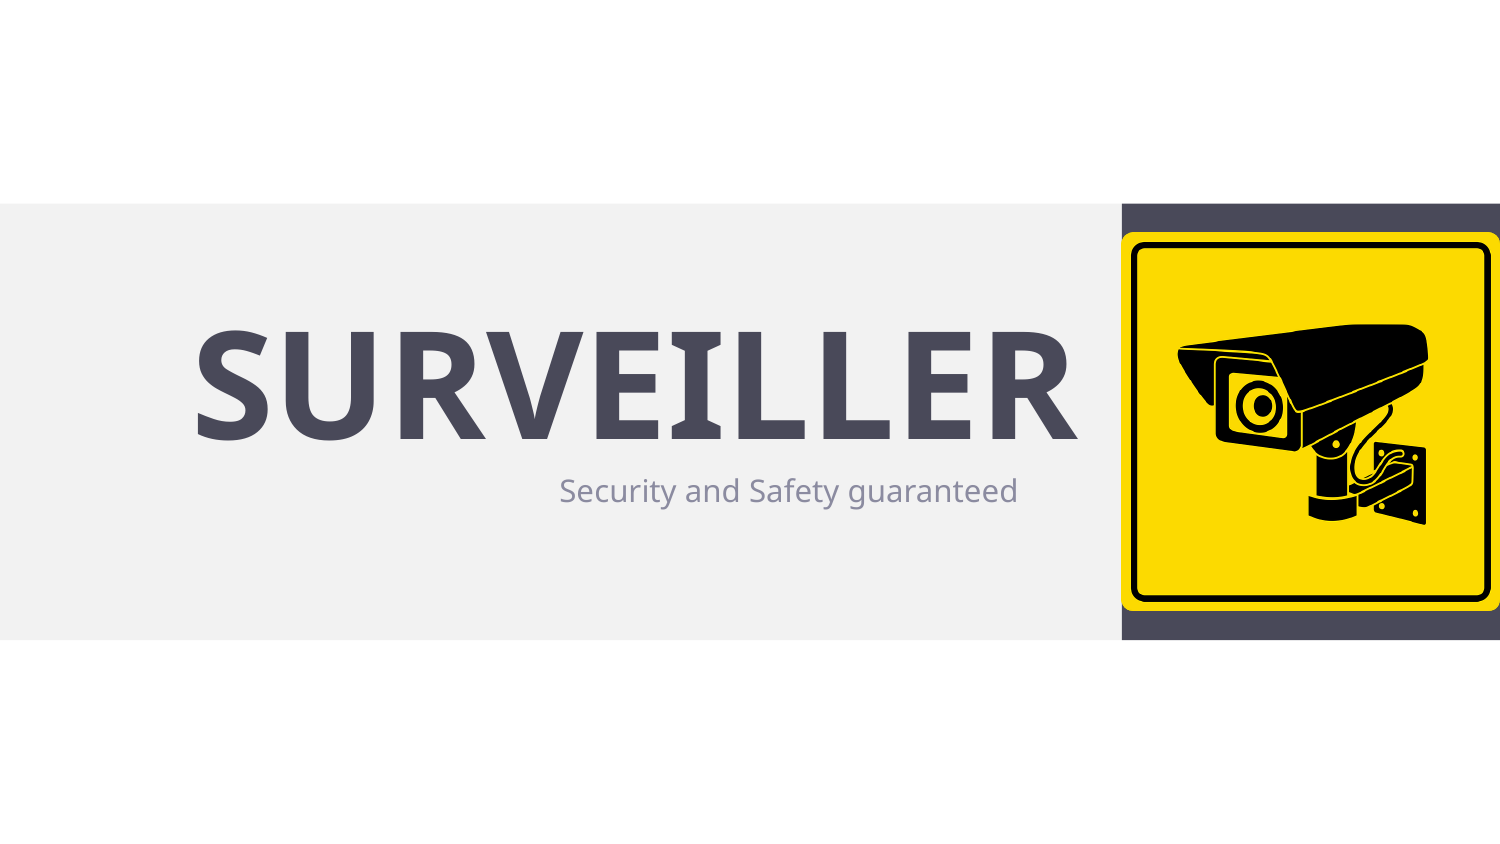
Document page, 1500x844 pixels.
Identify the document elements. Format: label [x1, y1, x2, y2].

text_box [1121, 618, 1500, 641]
text_box [1121, 203, 1500, 232]
text_box [59, 283, 1091, 516]
picture [1121, 232, 1500, 612]
text_box [0, 203, 1121, 641]
